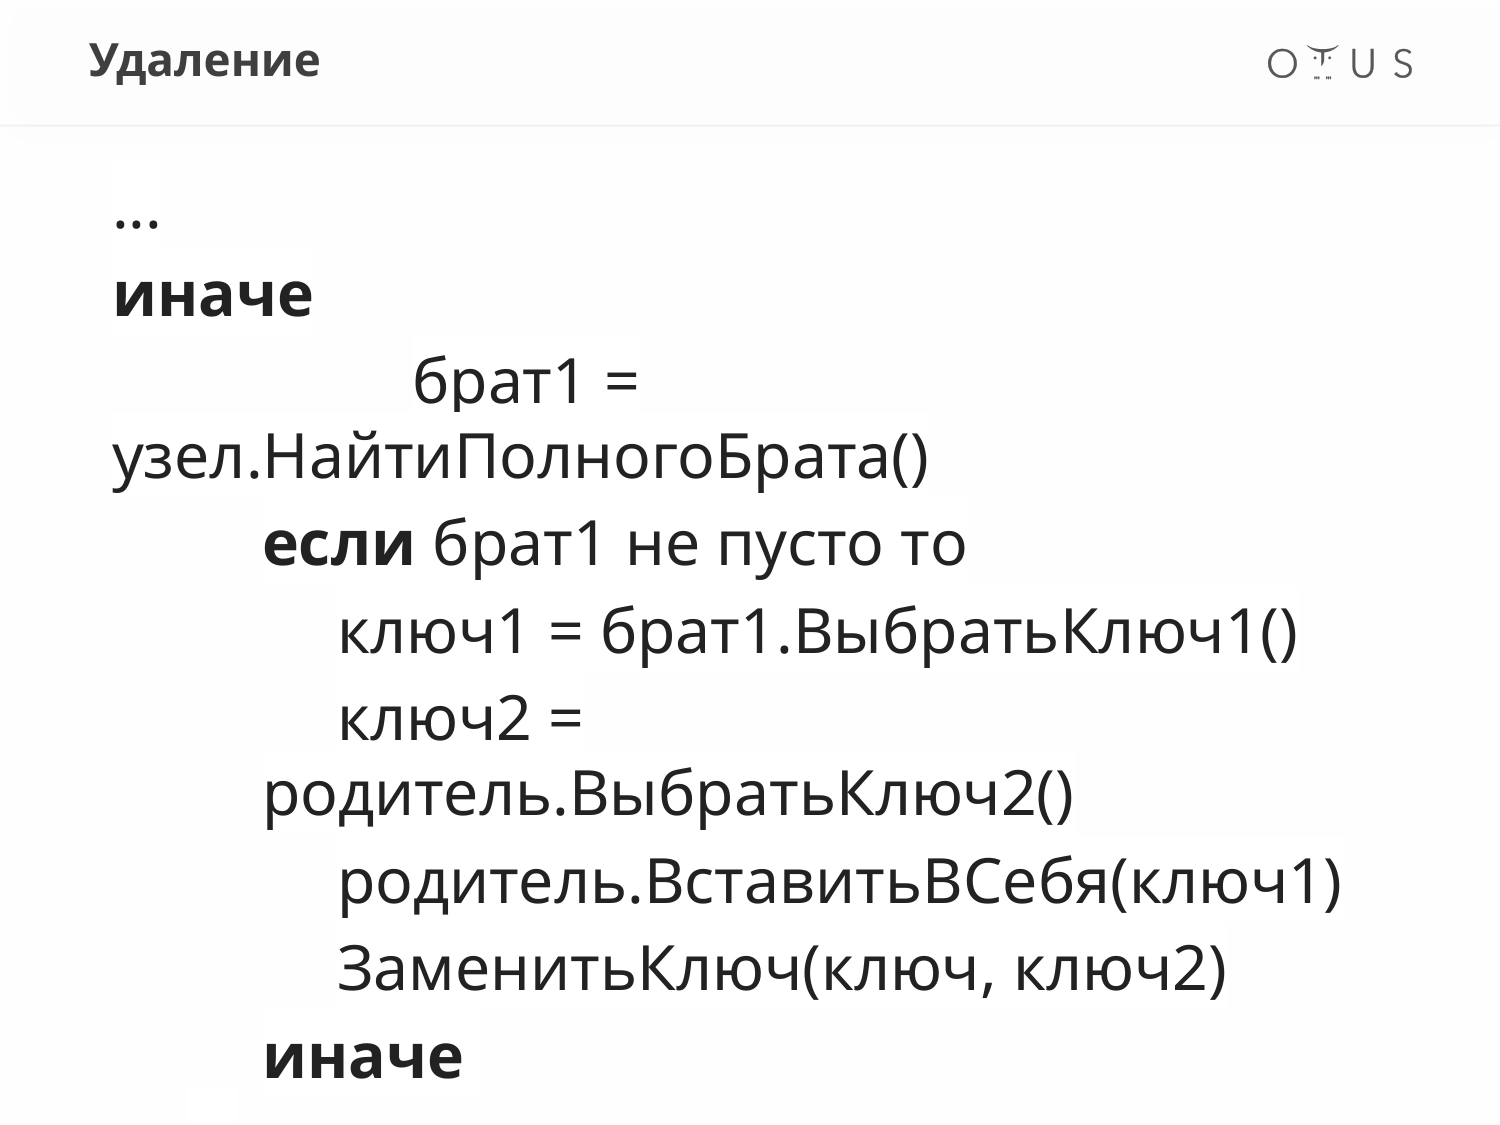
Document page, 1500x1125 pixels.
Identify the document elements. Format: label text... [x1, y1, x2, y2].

title Удаление [88, 38, 1174, 88]
picture [1268, 45, 1412, 80]
list ... иначе брат1 = узел.НайтиПолногоБрата() если брат1 не пусто то ключ1 = брат1.ВыбратьКлюч1() ключ2 = родитель.ВыбратьКлюч2() родитель.ВставитьВСебя(ключ1) ЗаменитьКлюч(ключ, ключ2) иначе ... [37, 166, 1412, 1058]
